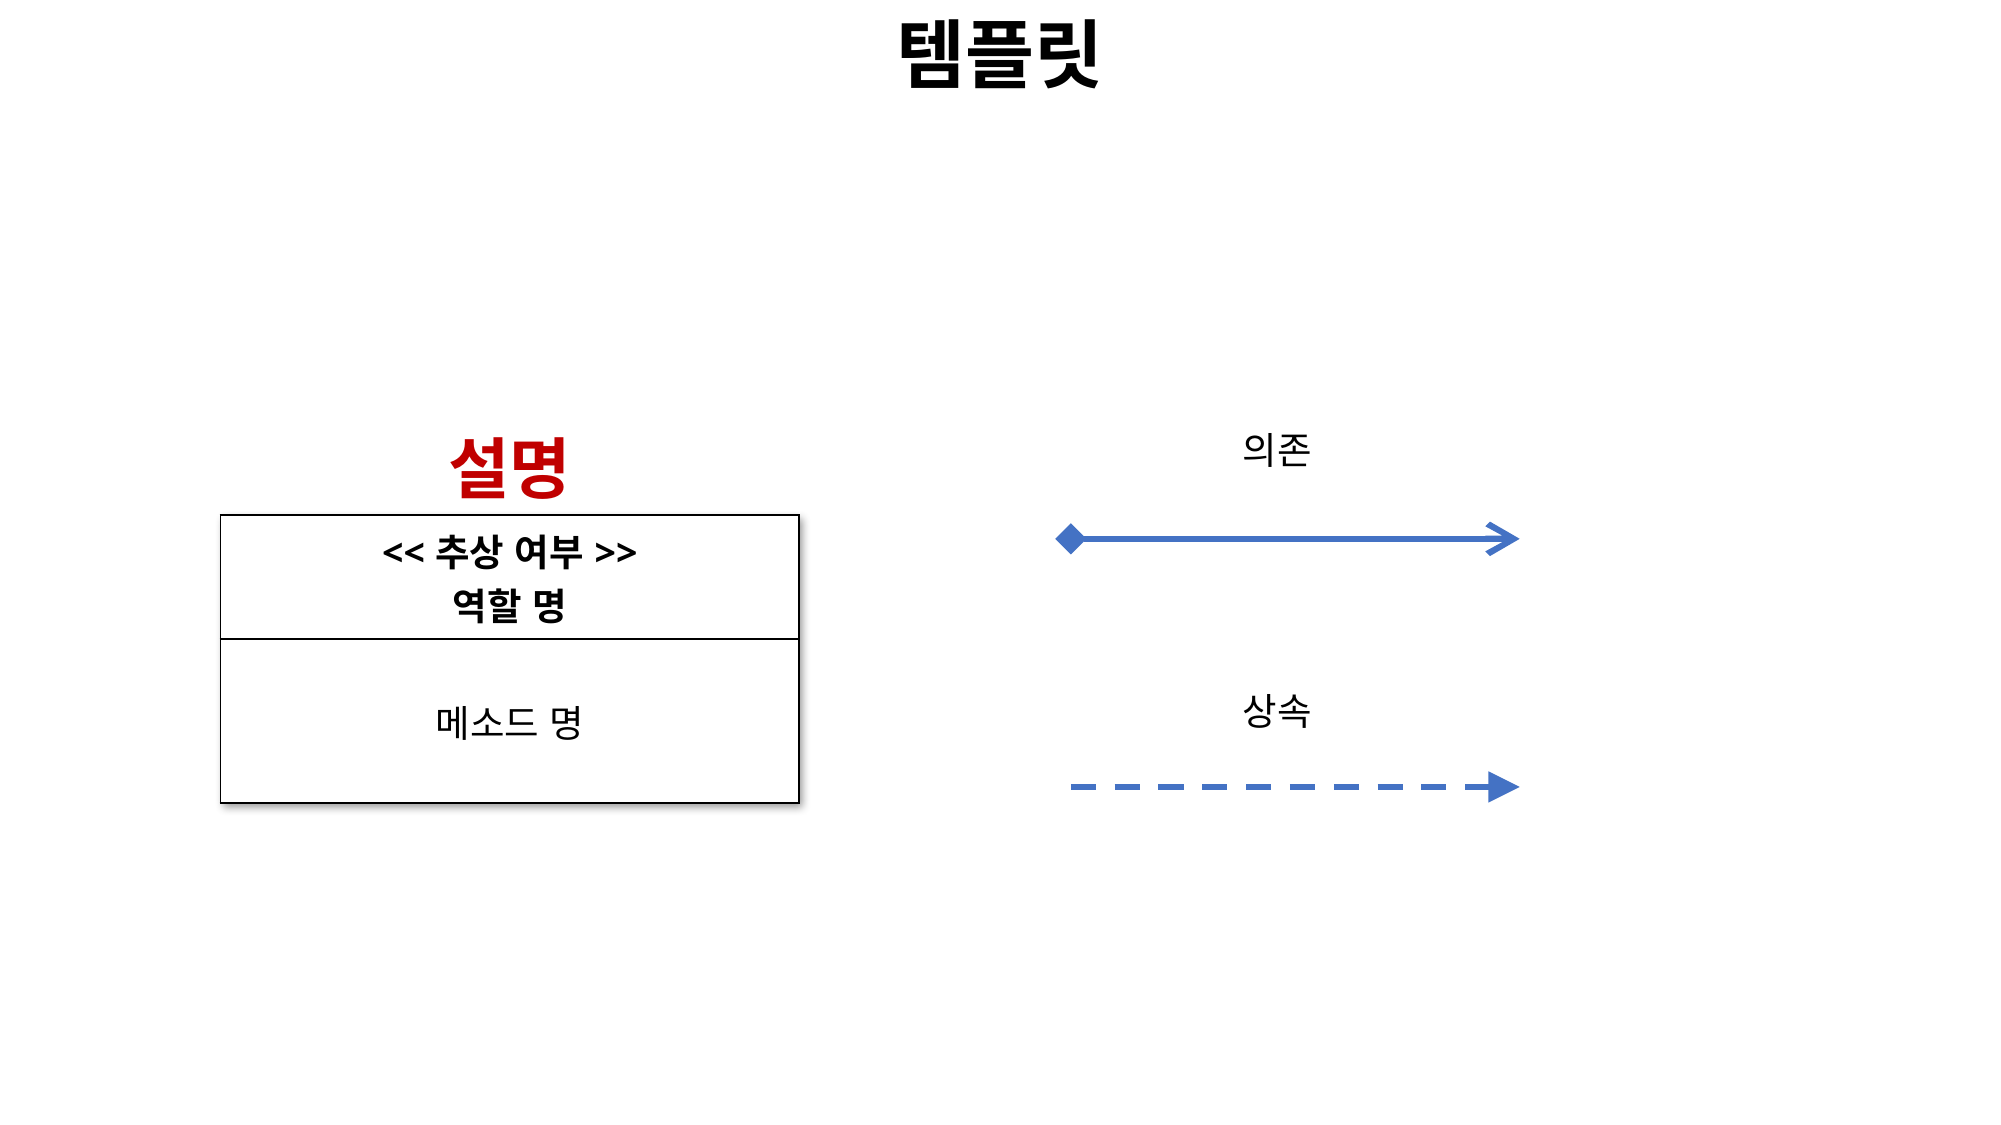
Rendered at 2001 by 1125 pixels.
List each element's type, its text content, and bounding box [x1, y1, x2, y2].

text_box 템플릿 [881, 0, 1119, 105]
text_box 의존 [1227, 419, 1327, 479]
text_box 설명 [433, 419, 587, 514]
table_header <<추상 여부>> 역할 명 [221, 516, 798, 638]
table_cell 메소드 명 [221, 640, 798, 802]
text_box 상속 [1227, 680, 1327, 741]
